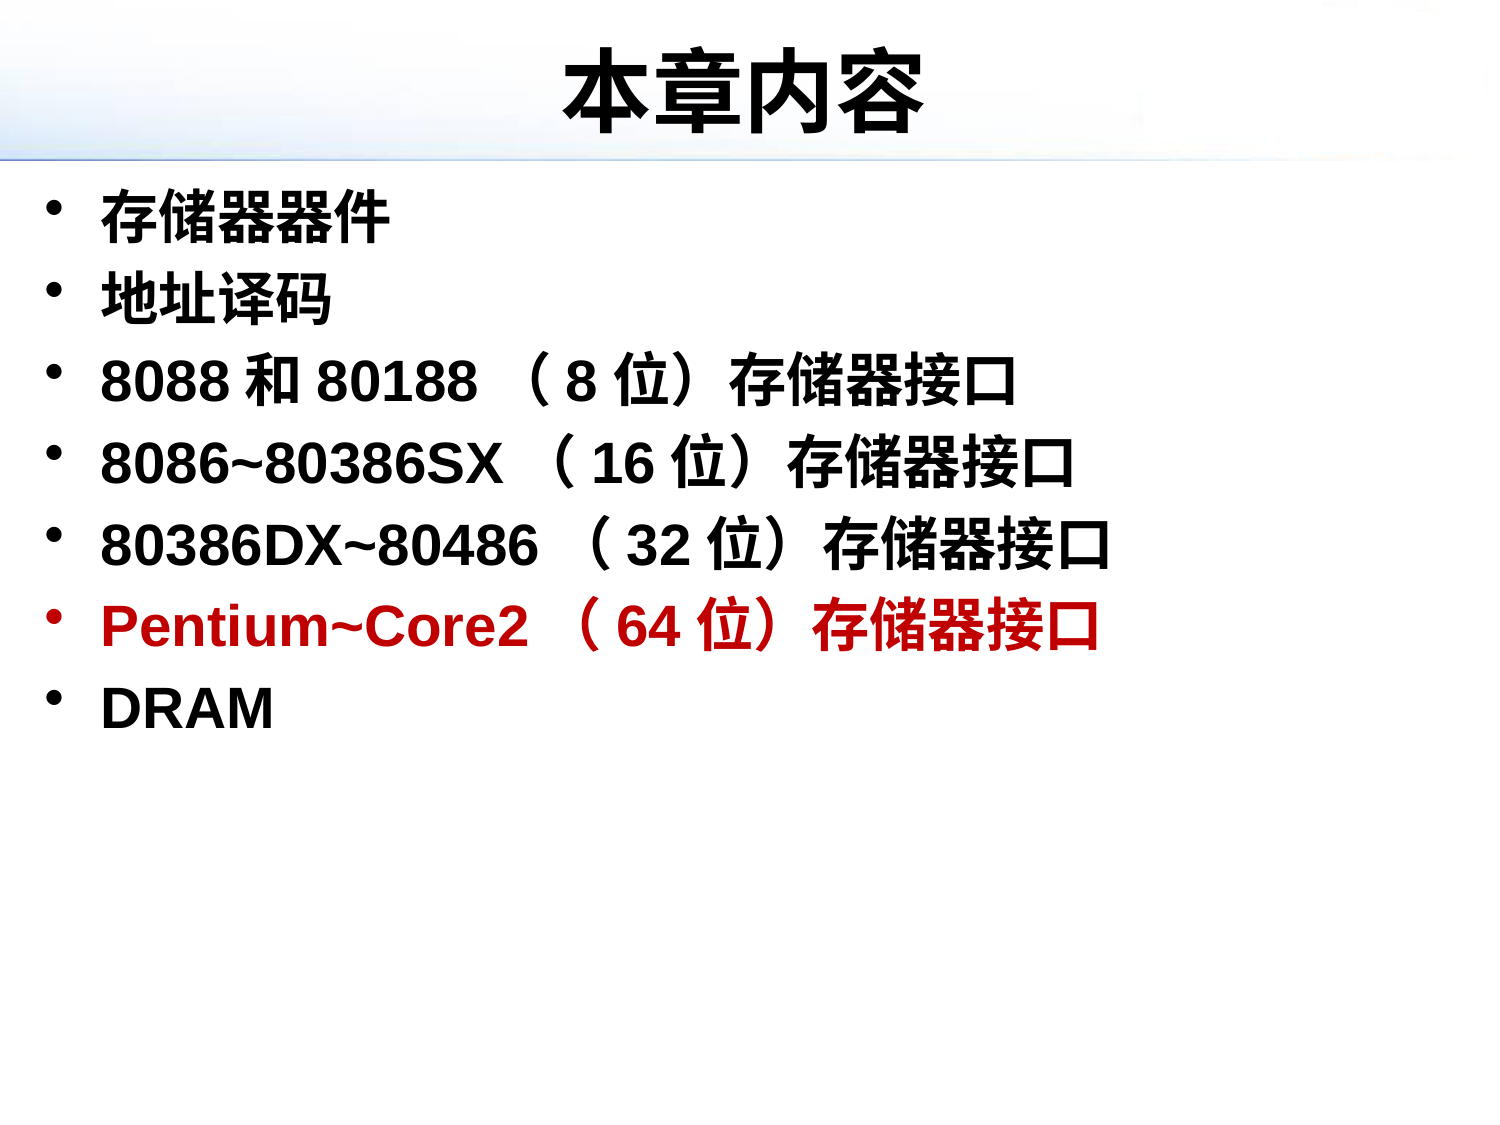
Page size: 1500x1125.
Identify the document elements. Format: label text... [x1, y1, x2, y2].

title 本章内容 [29, 31, 1459, 147]
picture [0, 0, 1500, 161]
list 存储器器件 地址译码 8088和80188（8位）存储器接口 8086~80386SX（16位）存储器接口 80386DX~80486（32位）存储器接口 Pentium~Core2（64位）存储器接口 DRAM [29, 172, 1459, 1071]
